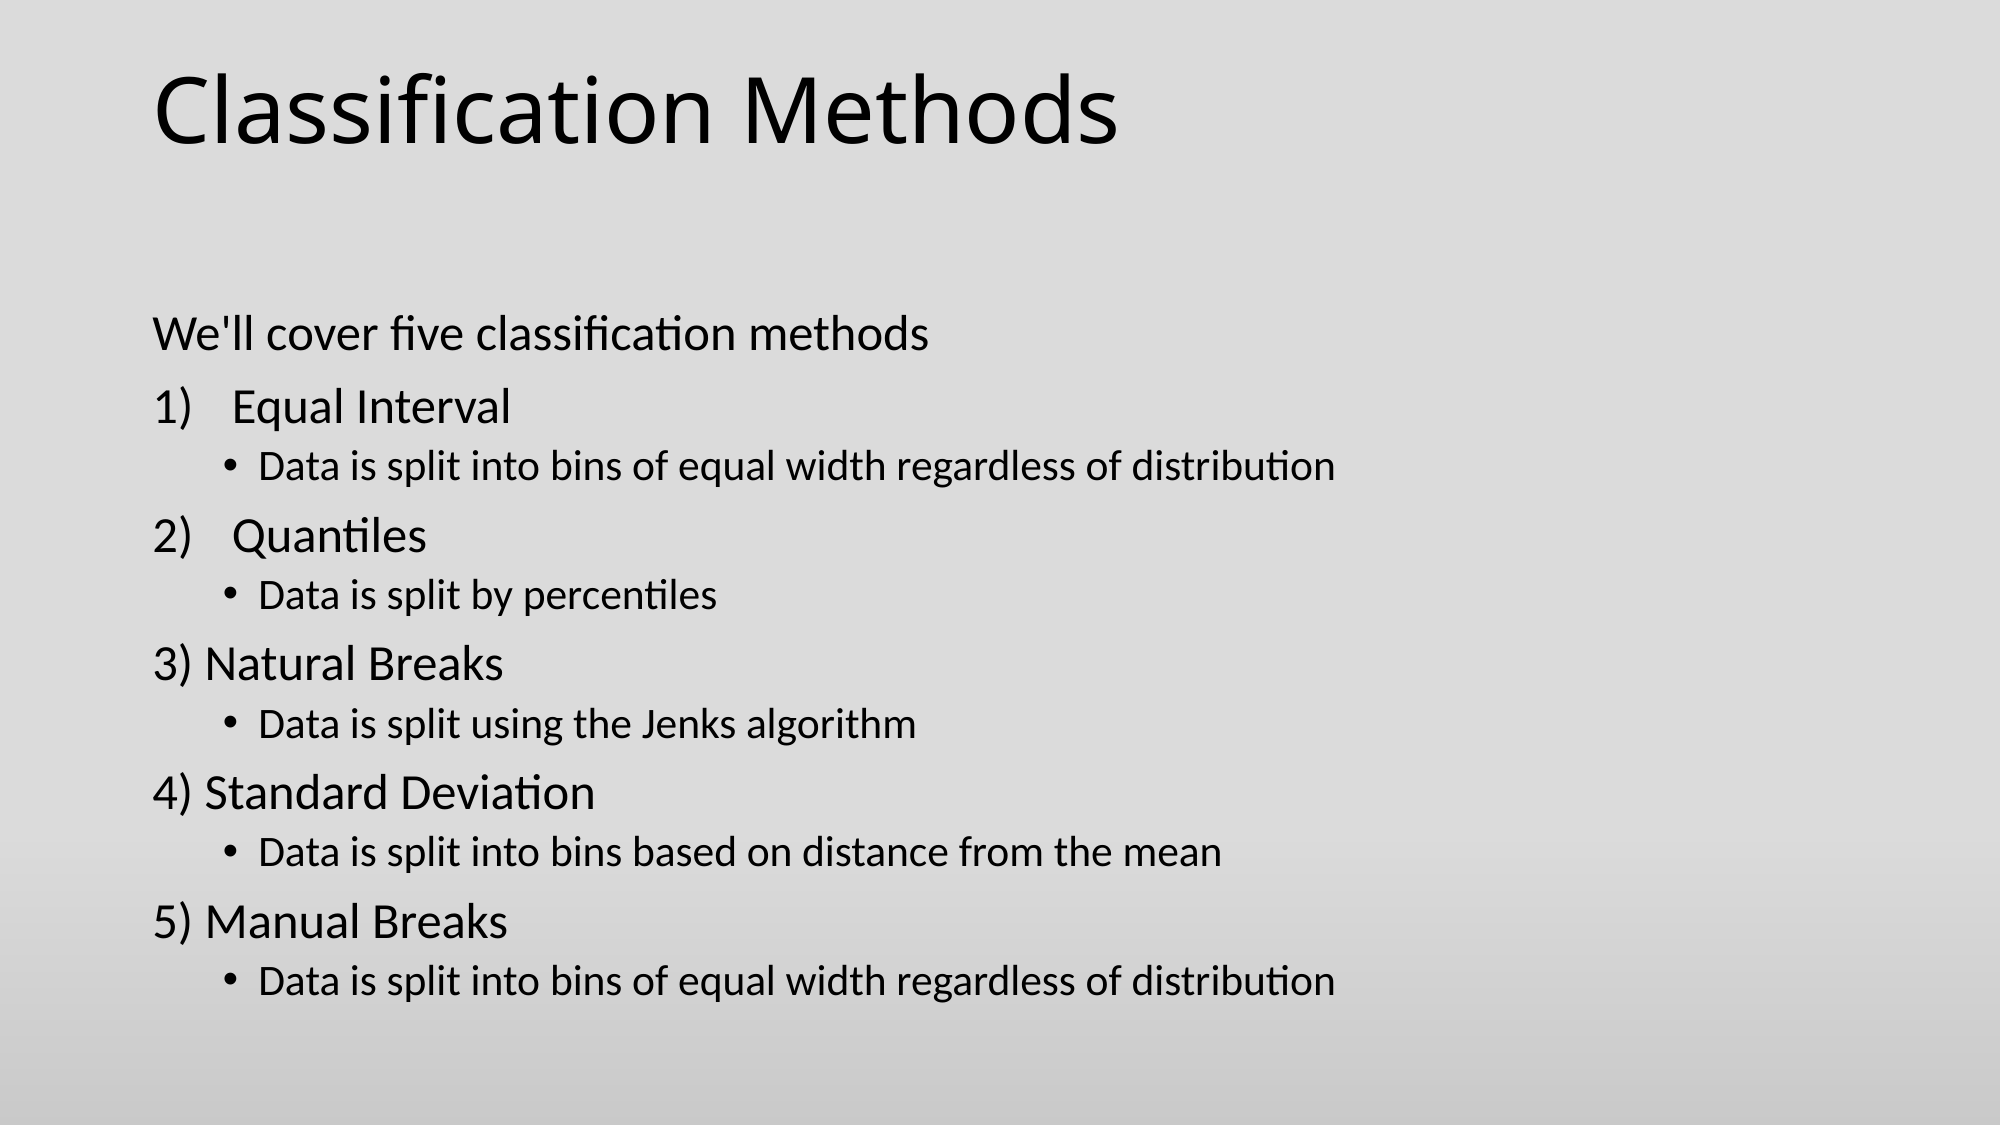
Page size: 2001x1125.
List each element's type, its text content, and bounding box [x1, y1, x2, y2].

title Classification Methods [137, 59, 1863, 278]
list We'll cover five classification methods Equal Interval Data is split into bins of equal width regardless of distribution Quantiles Data is split by percentiles 3) Natural Breaks Data is split using the Jenks algorithm 4) Standard Deviation Data is split into bins based on distance from the mean 5) Manual Breaks Data is split into bins of equal width regardless of distribution [137, 299, 1863, 1014]
